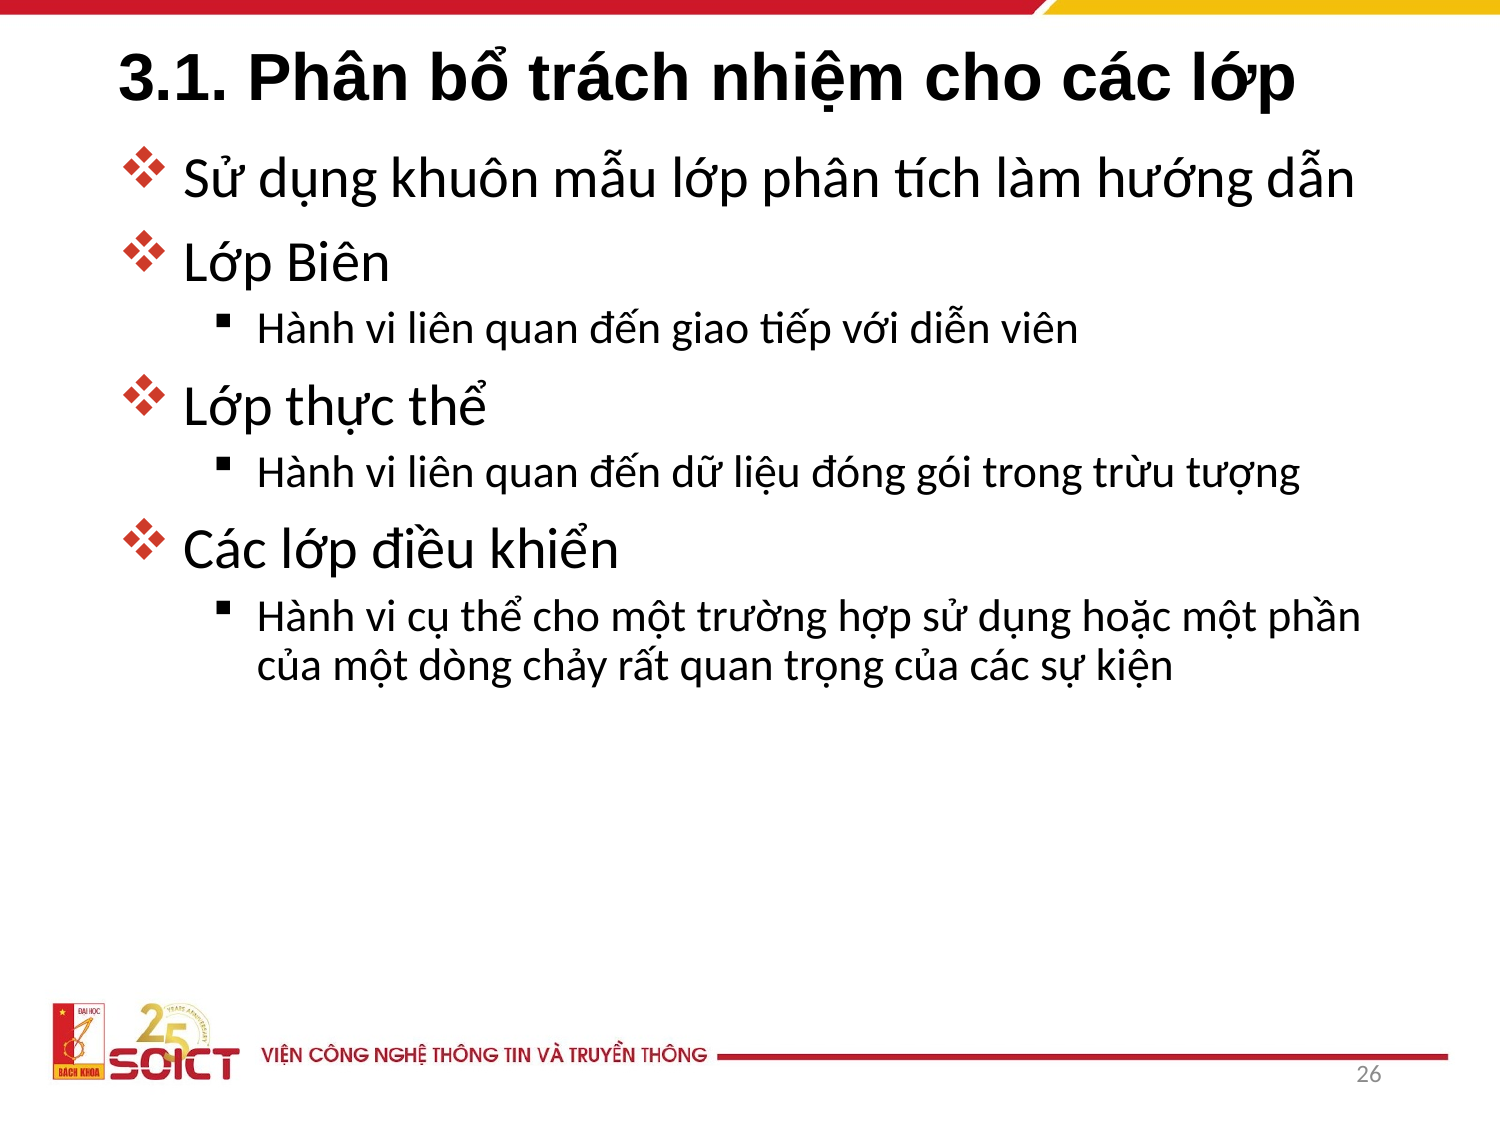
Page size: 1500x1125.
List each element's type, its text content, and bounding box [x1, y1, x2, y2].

title 3.1. Phân bổ trách nhiệm cho các lớp [103, 18, 1397, 139]
list Sử dụng khuôn mẫu lớp phân tích làm hướng dẫn Lớp Biên Hành vi liên quan đến giao tiếp với diễn viên Lớp thực thể Hành vi liên quan đến dữ liệu đóng gói trong trừu tượng Các lớp điều khiển Hành vi cụ thể cho một trường hợp sử dụng hoặc một phần của một dòng chảy rất quan trọng của các sự kiện [103, 139, 1397, 989]
slide_number 26 [1059, 1042, 1397, 1103]
picture [0, 0, 1500, 1125]
